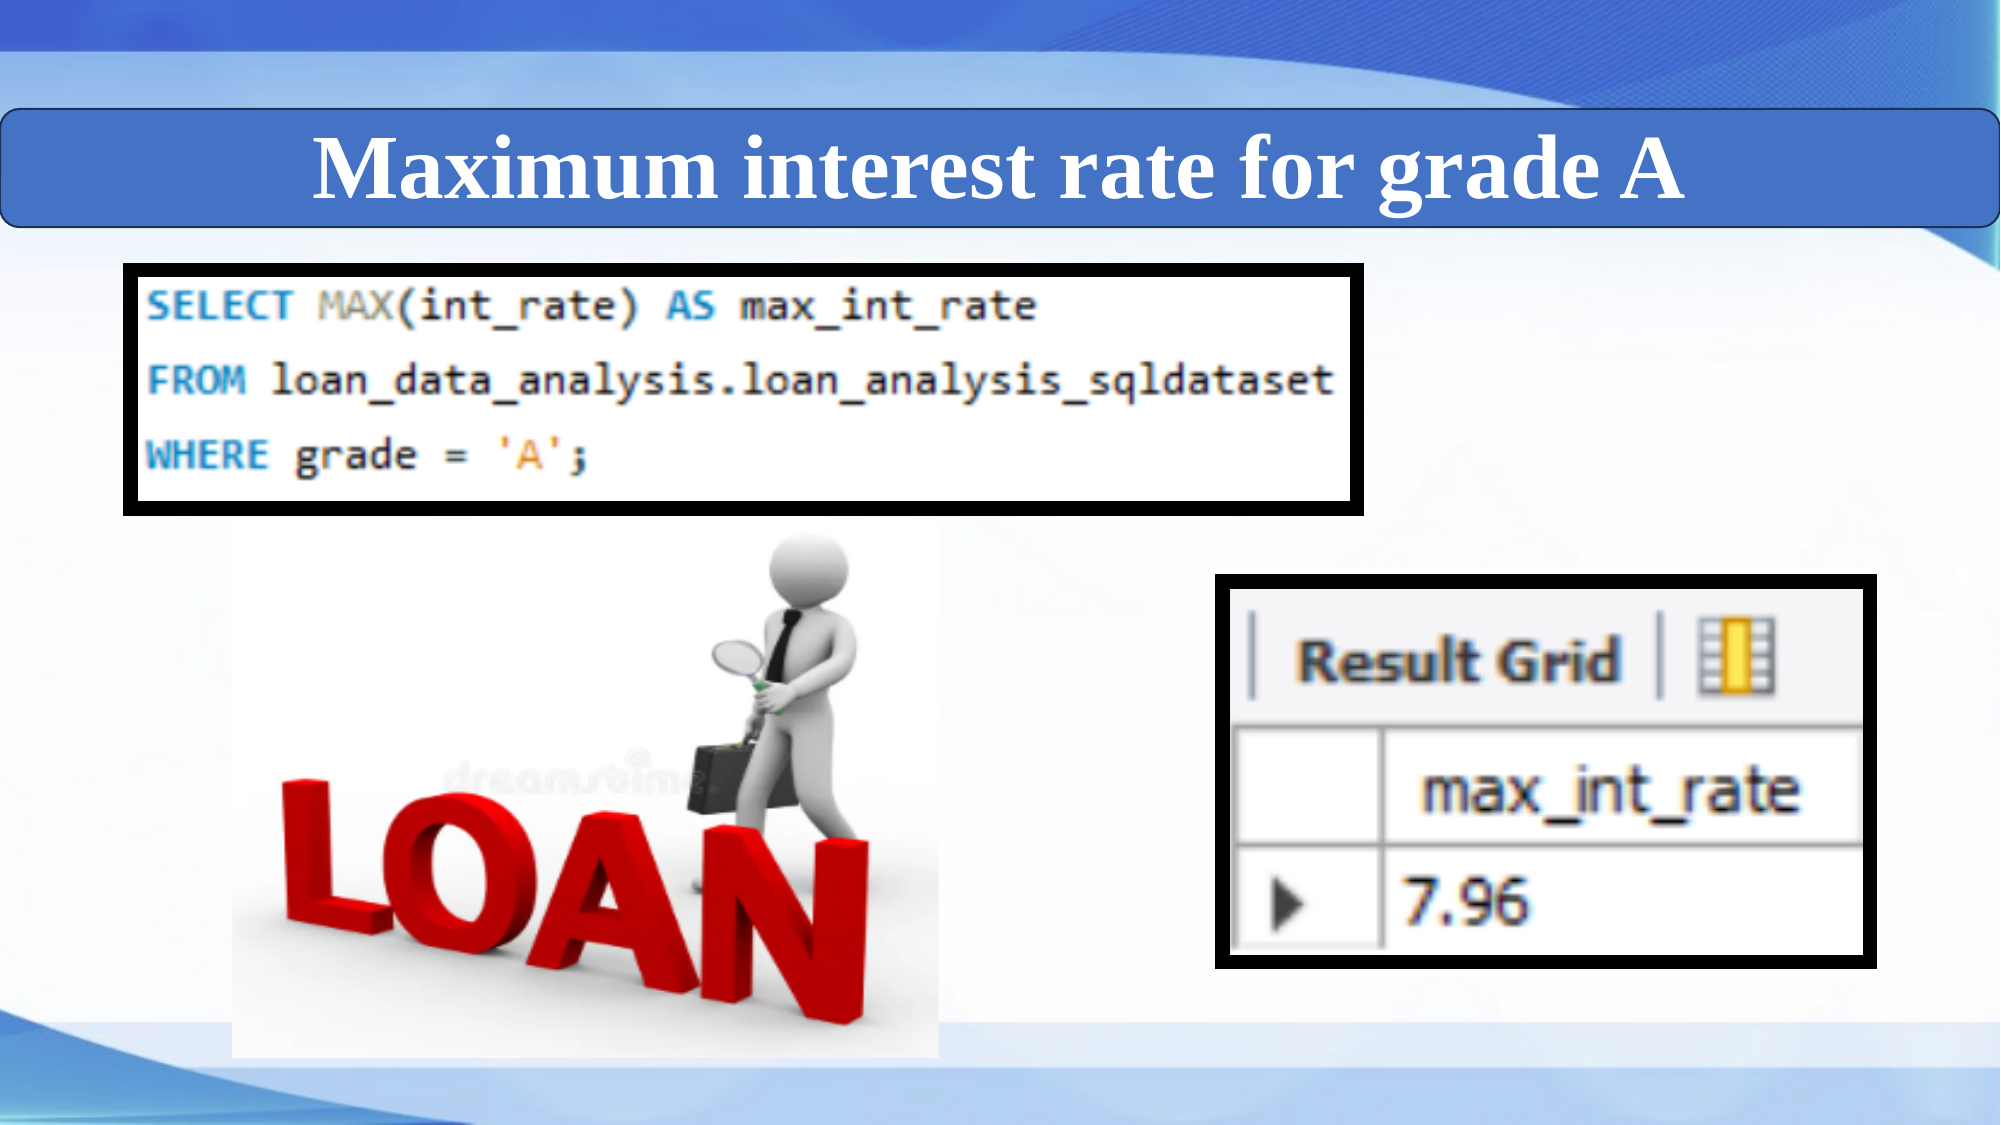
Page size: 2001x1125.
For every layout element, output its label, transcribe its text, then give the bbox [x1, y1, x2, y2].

picture [1229, 588, 1863, 955]
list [137, 277, 1350, 502]
title Maximum interest rate for grade A [137, 59, 1863, 278]
text_box [1863, 107, 2000, 229]
text_box [0, 107, 137, 229]
picture [232, 521, 939, 1058]
